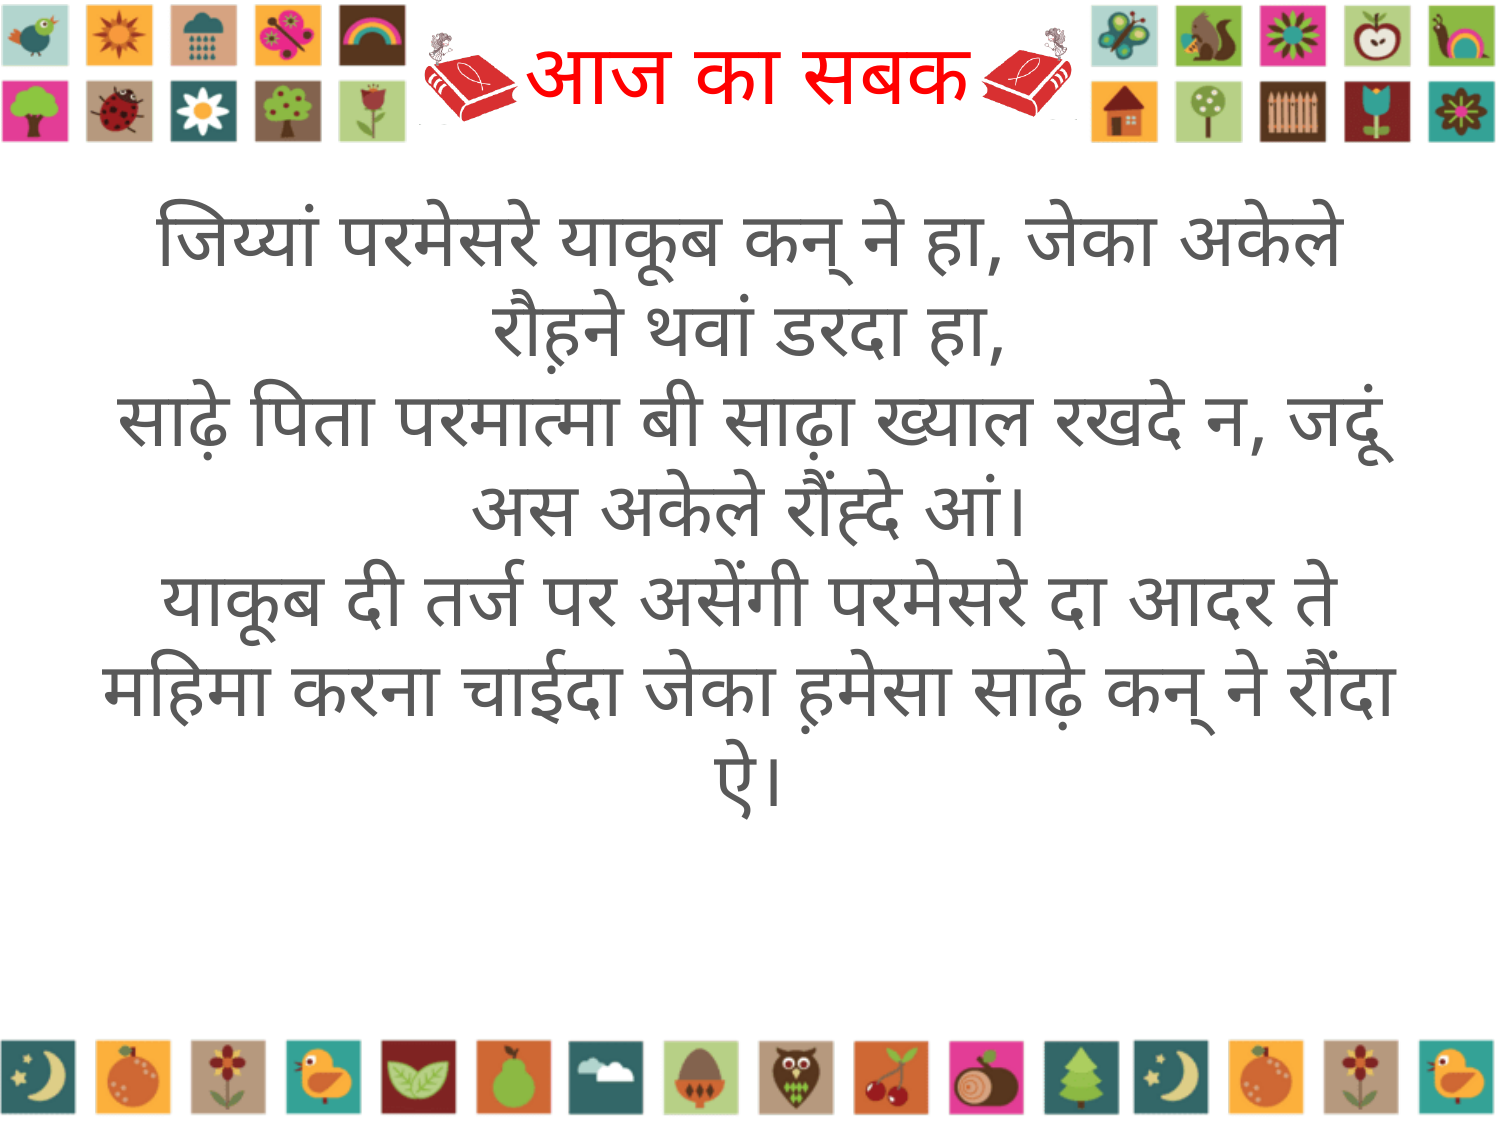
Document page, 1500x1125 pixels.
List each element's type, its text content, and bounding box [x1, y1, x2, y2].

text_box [0, 1028, 1500, 1118]
picture [0, 3, 550, 150]
picture [950, 3, 1500, 150]
text_box आज का सबक [425, 13, 1077, 129]
text_box जिय्यां परमेसरे याकूब कन् ने हा, जेका अकेले रौह़ने थवां डरदा हा, साढ़े पिता परमात्मा बी साढ़ा ख्याल रखदे न, जदूं अस अकेले रौंह्दे आं। याकूब दी तर्ज पर असेंगी परमेसरे दा आदर ते महिमा करना चाईदा जेका ह़मेसा साढ़े कन् ने रौंदा ऐ। [76, 184, 1424, 920]
